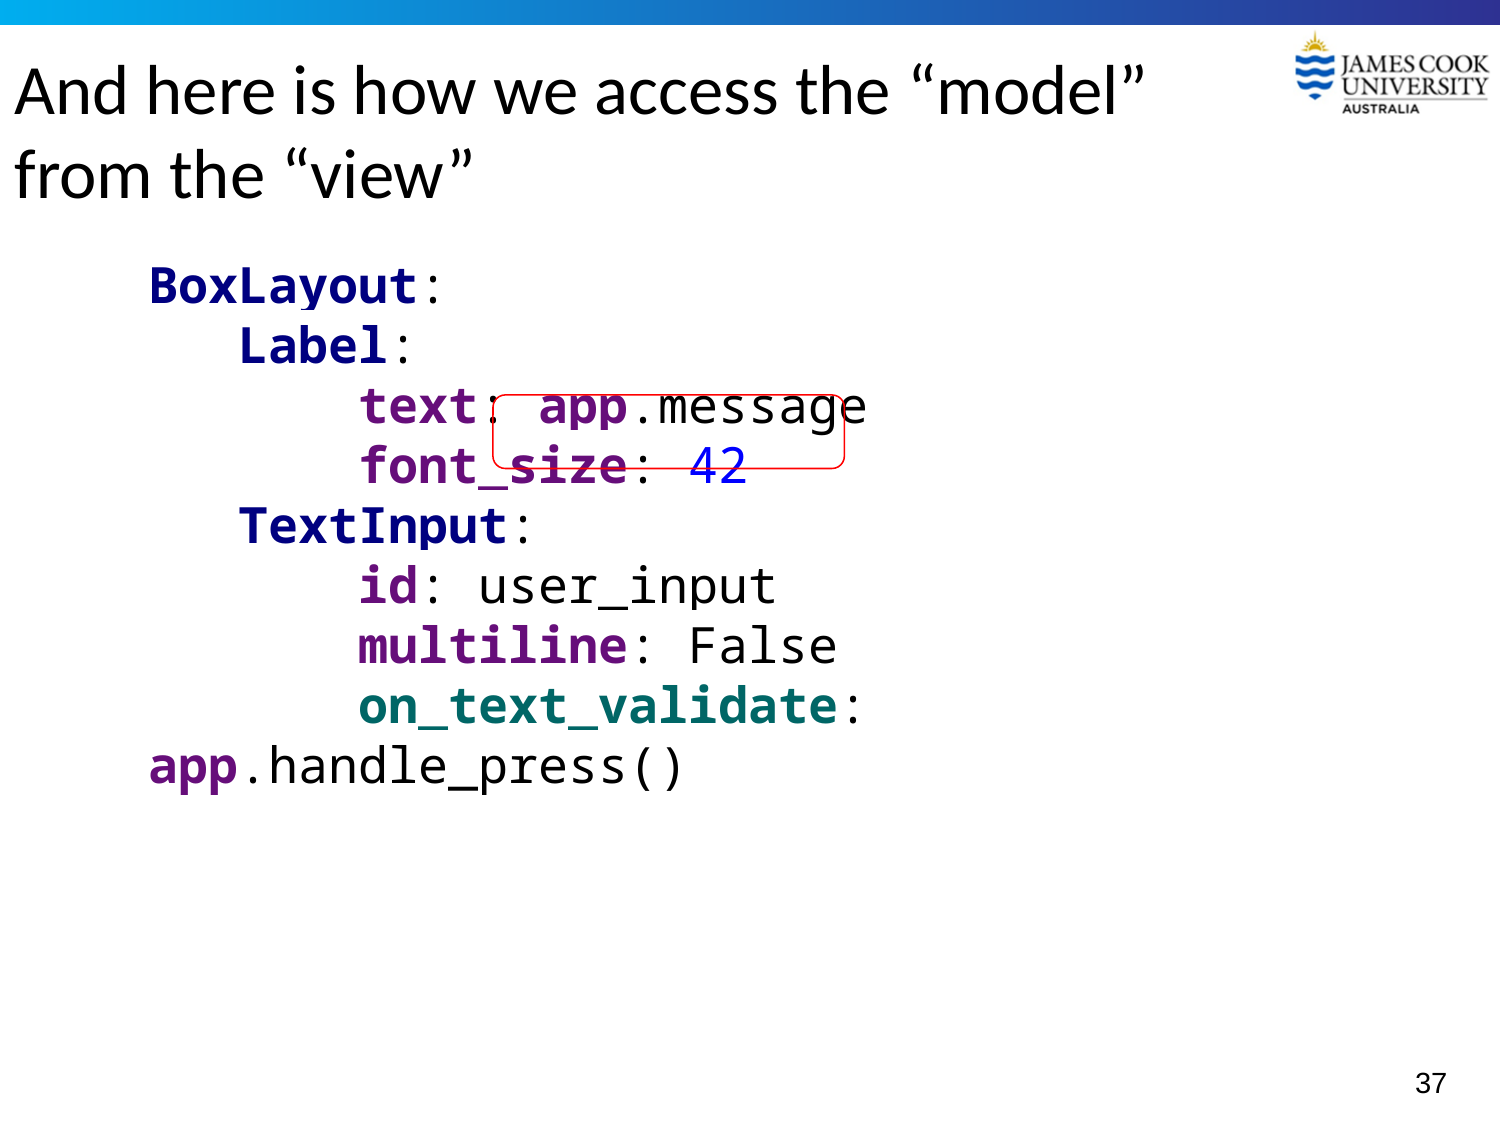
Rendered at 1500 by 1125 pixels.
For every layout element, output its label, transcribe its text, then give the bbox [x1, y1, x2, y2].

title And here is how we access the “model” from the “view” [3, 32, 1289, 263]
text_box [492, 394, 845, 469]
text_box BoxLayout: Label: text: app.message font_size: 42 TextInput: id: user_input multiline: False on_text_validate: app.handle_press() [133, 262, 1354, 785]
picture [1287, 25, 1500, 122]
slide_number 37 [1403, 1038, 1494, 1125]
